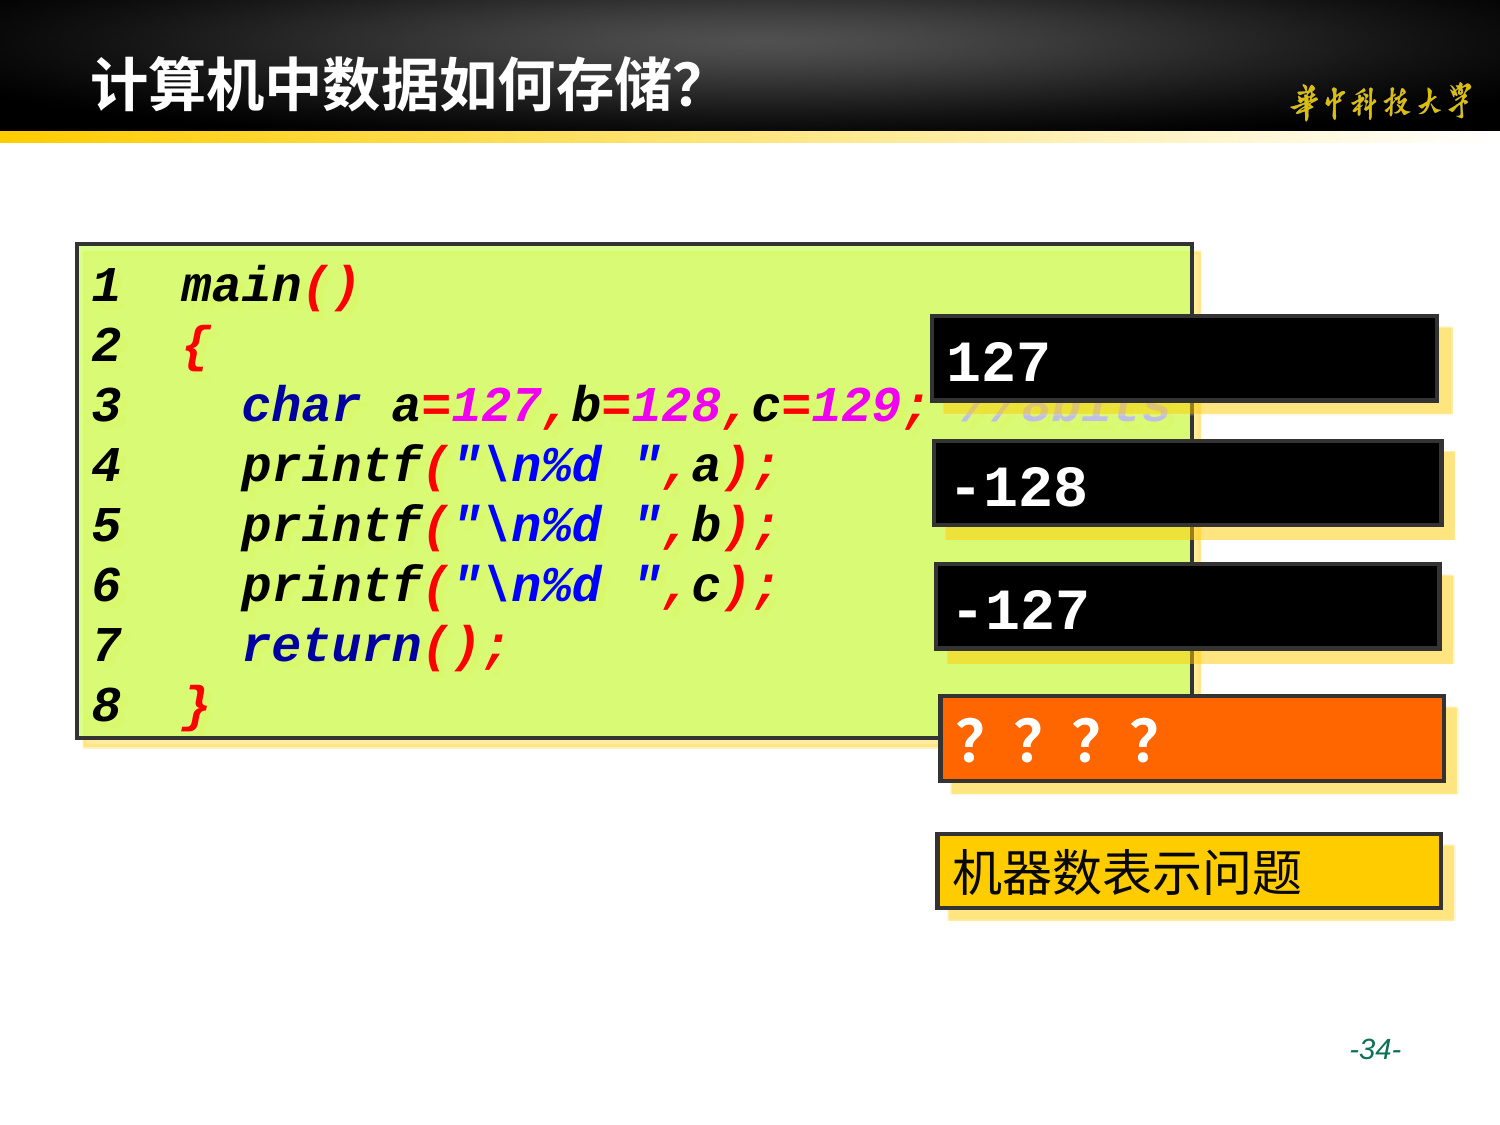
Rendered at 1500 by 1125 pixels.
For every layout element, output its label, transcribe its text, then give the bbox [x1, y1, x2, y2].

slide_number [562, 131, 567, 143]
title C语言中的定点数 [1193, 662, 1198, 696]
text_box 机器数表示问题 [937, 833, 1442, 909]
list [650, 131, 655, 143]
text_box -127 [935, 564, 1440, 649]
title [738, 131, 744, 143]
text_box 1 main() 2 { 3 char a=127,b=128,c=129; //8bits 4 printf("\n%d ",a); 5 printf("\n%d ",b); 6 printf("\n%d ",c); 7 return(); 8 } [76, 243, 1193, 739]
text_box -128 [933, 440, 1442, 526]
text_box ？？？？ [940, 696, 1445, 781]
text_box 127 [931, 316, 1438, 401]
slide_number -34- [1257, 1023, 1425, 1102]
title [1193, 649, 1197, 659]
title 计算机中数据如何存储？ [74, 34, 1426, 131]
title C语言中的定点数 [87, 739, 940, 743]
picture [0, 0, 1500, 131]
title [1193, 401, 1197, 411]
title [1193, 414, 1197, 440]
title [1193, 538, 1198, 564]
title C语言中的定点数 [1193, 255, 1198, 316]
